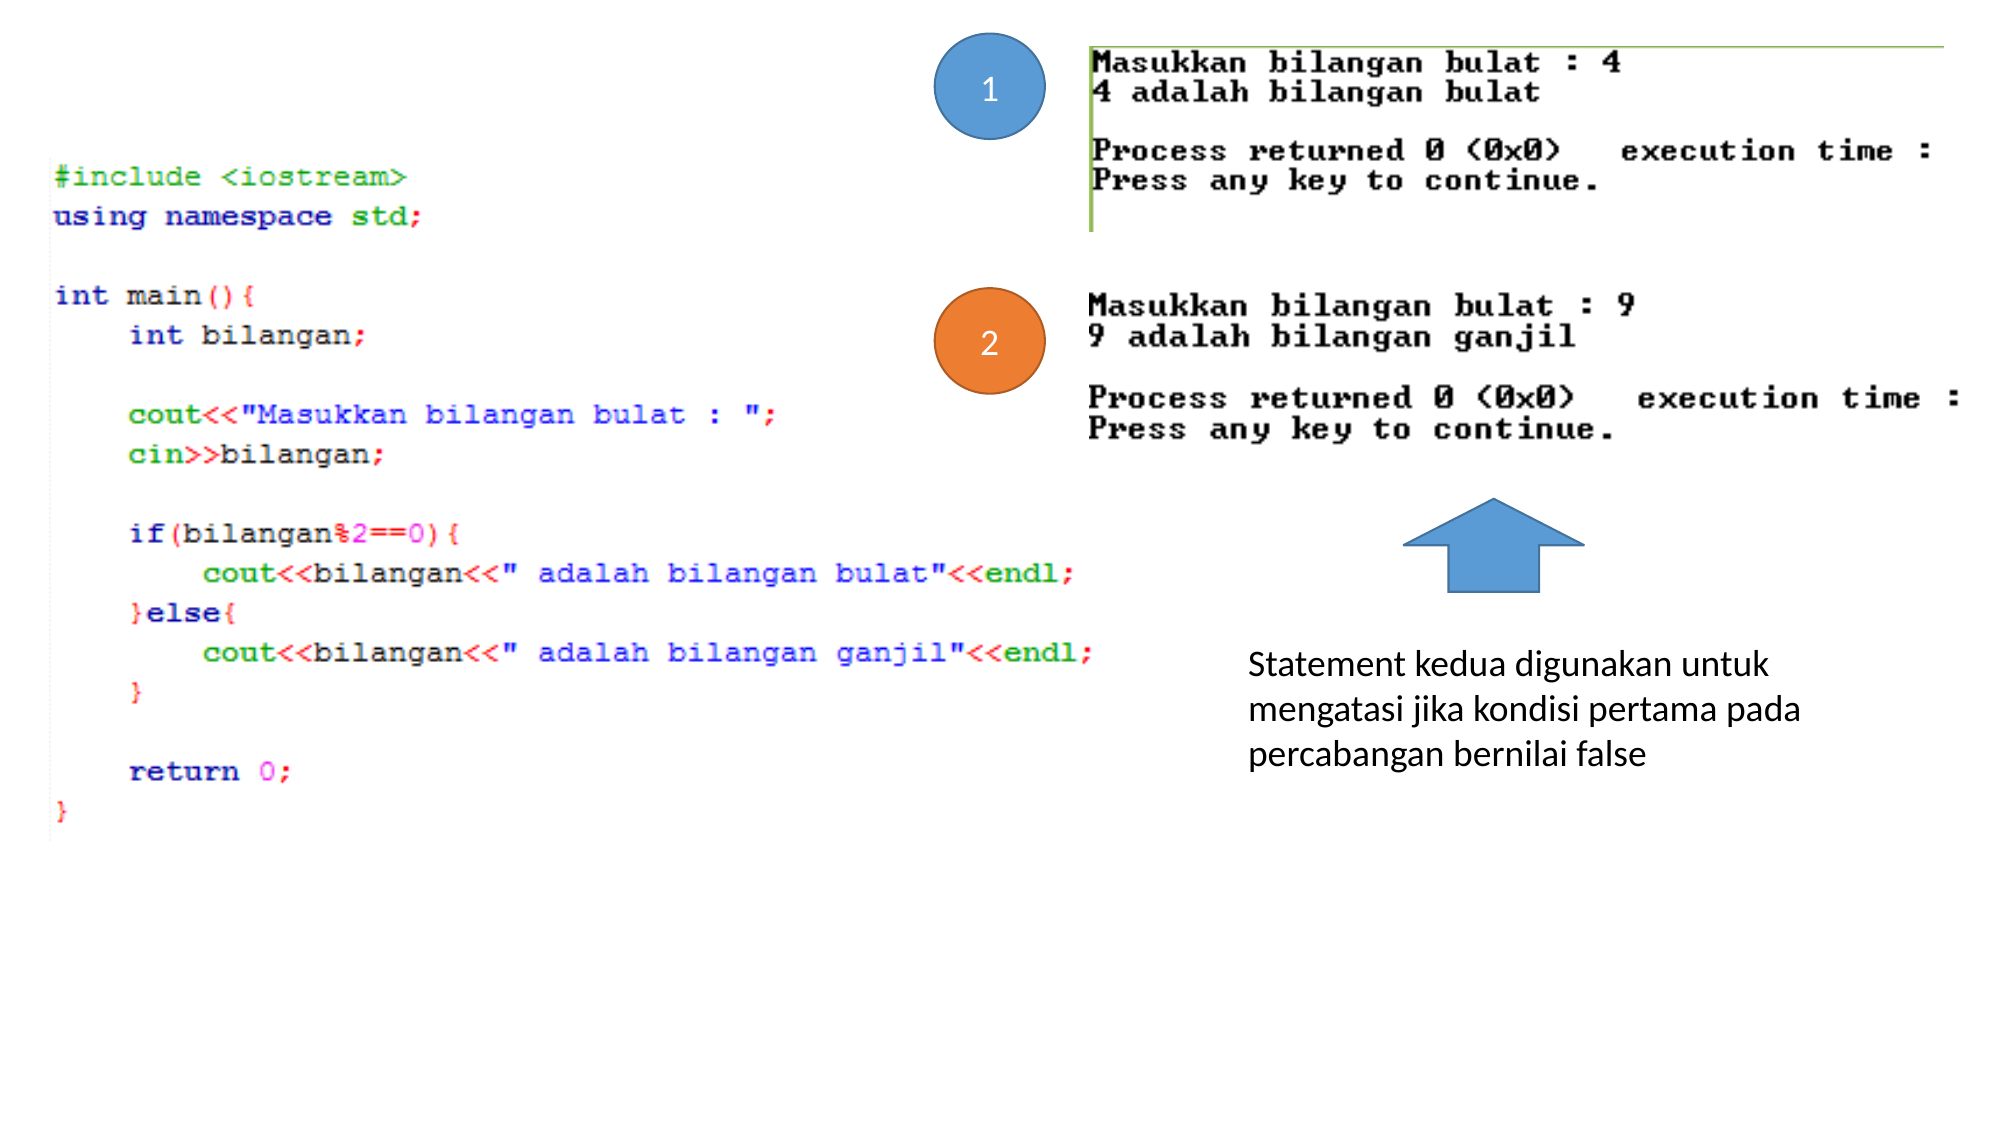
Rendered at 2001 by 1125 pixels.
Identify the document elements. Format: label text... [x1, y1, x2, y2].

text_box 1 [933, 32, 1046, 141]
picture [49, 46, 1971, 844]
text_box [1402, 497, 1585, 593]
text_box Statement kedua digunakan untuk mengatasi jika kondisi pertama pada percabangan bernilai false [1233, 631, 1889, 781]
